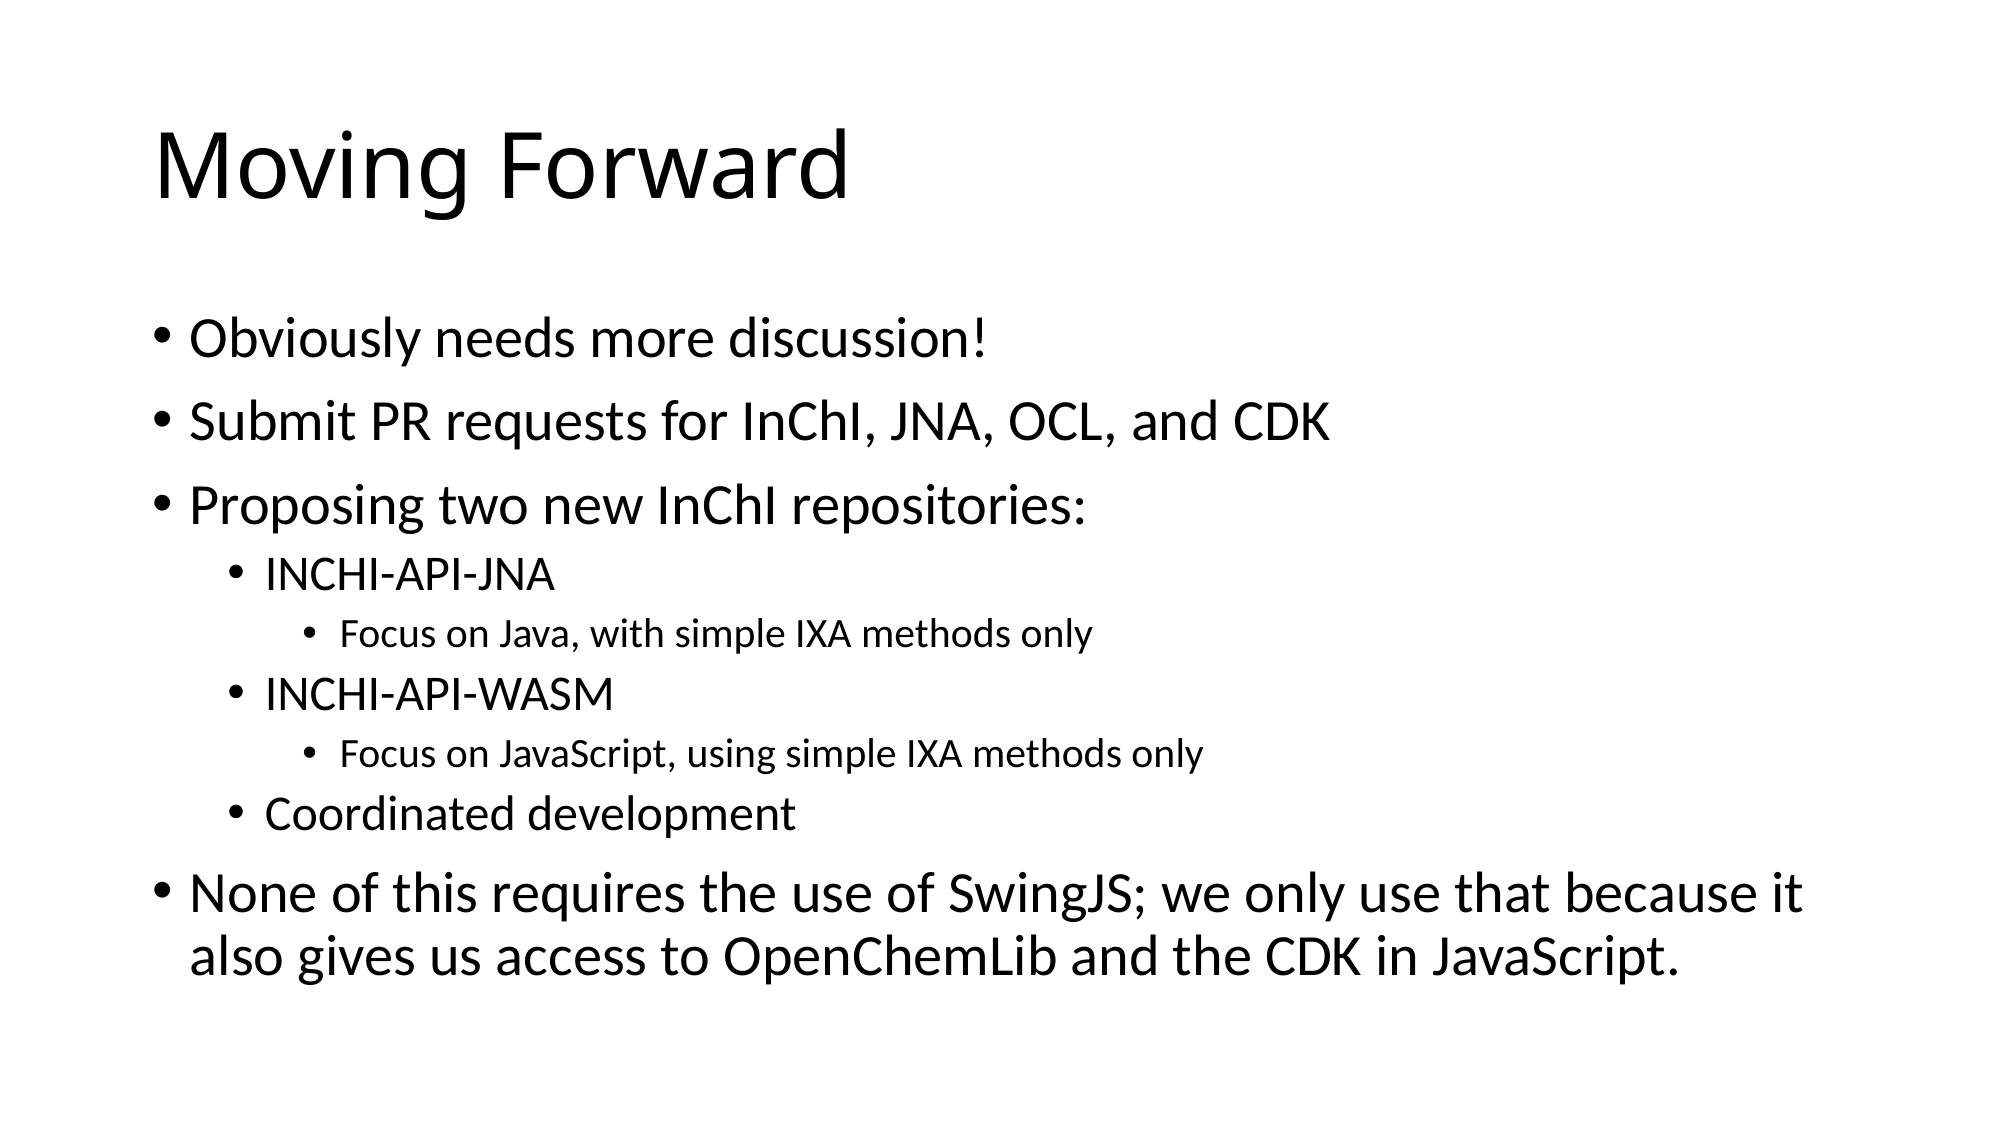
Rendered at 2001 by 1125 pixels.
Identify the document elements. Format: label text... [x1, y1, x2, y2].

title Moving Forward [137, 59, 1863, 278]
list Obviously needs more discussion! Submit PR requests for InChI, JNA, OCL, and CDK Proposing two new InChI repositories: INCHI-API-JNA Focus on Java, with simple IXA methods only INCHI-API-WASM Focus on JavaScript, using simple IXA methods only Coordinated development None of this requires the use of SwingJS; we only use that because it also gives us access to OpenChemLib and the CDK in JavaScript. [137, 299, 1899, 1014]
